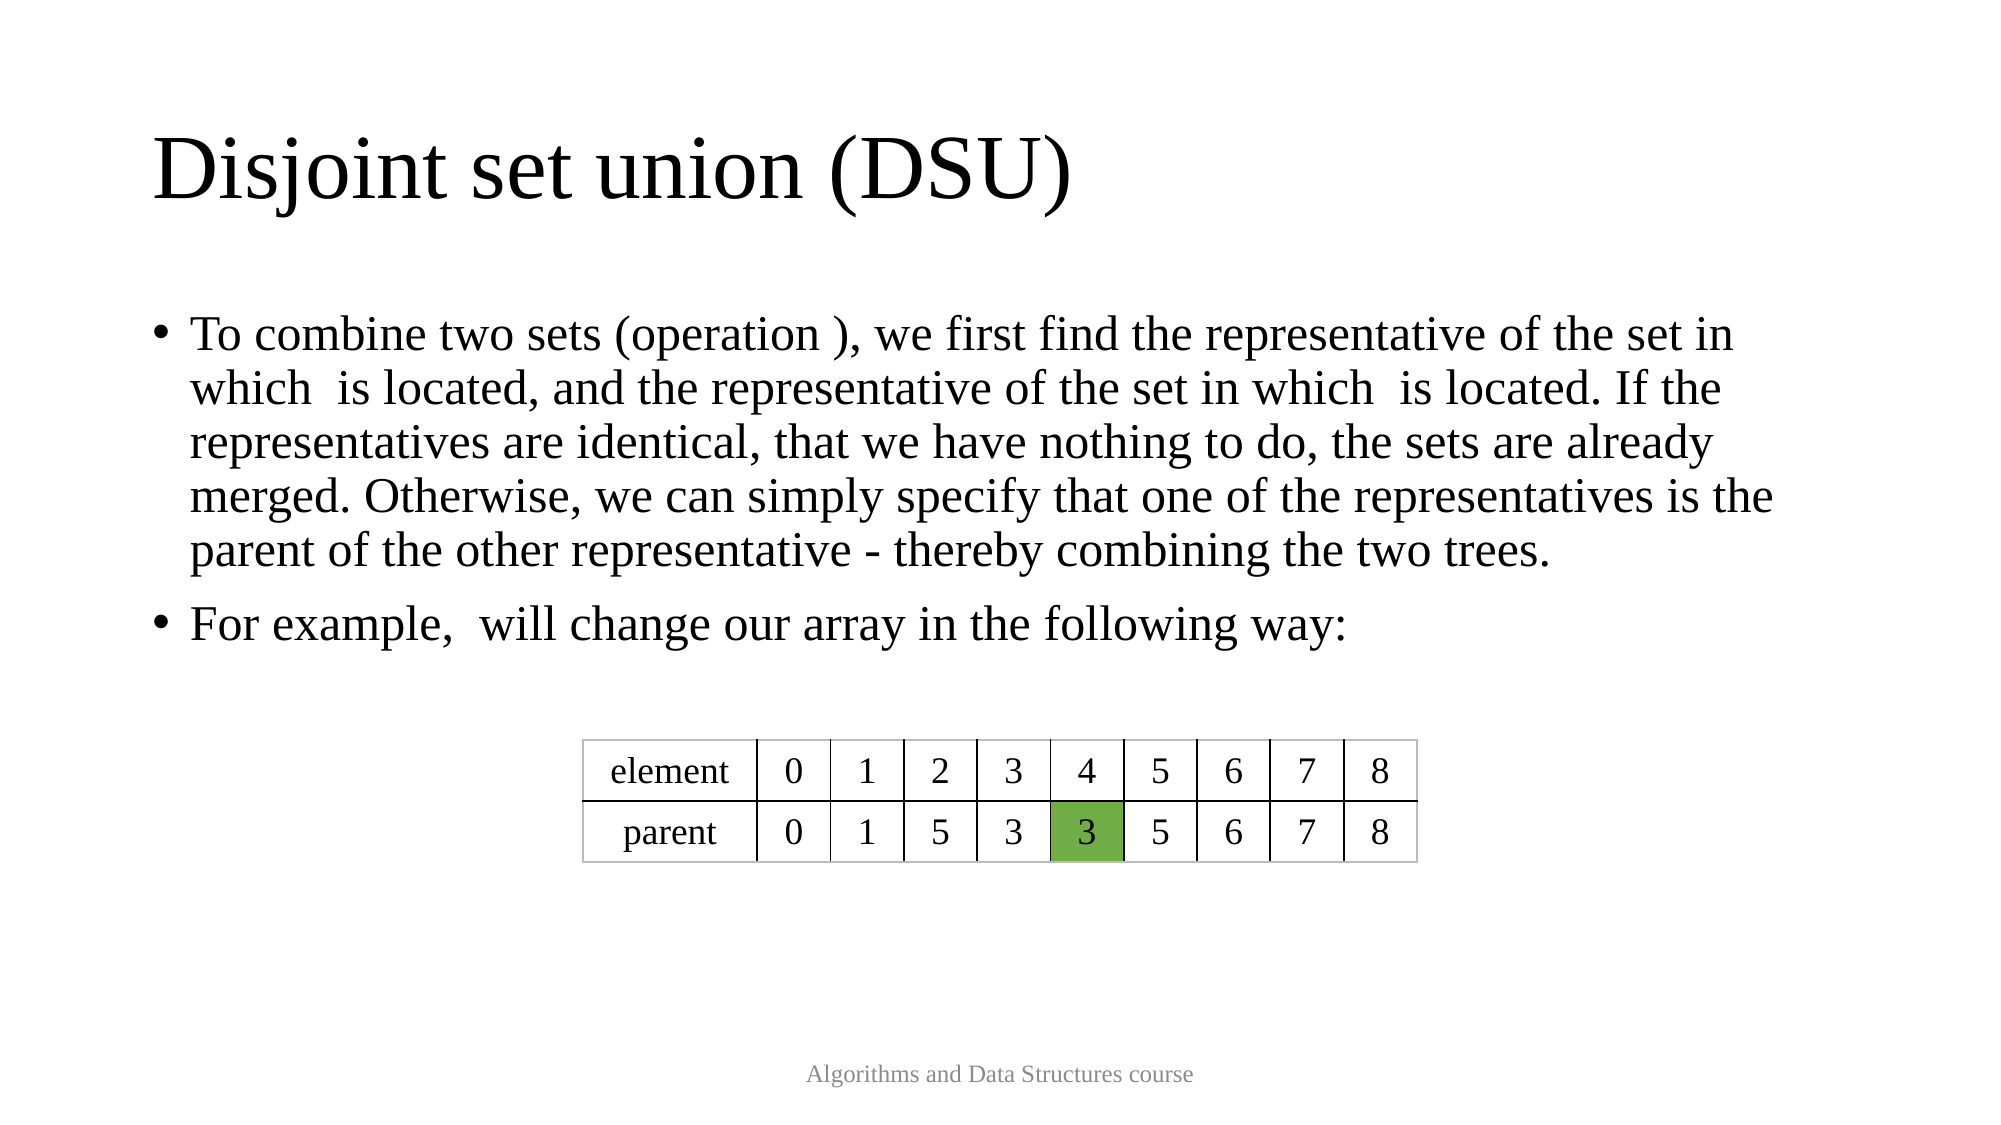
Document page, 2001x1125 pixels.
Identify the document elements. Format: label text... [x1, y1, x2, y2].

table_header 2 [905, 741, 976, 800]
table_cell parent [584, 802, 756, 861]
table_cell 1 [831, 802, 903, 861]
table_header 0 [758, 741, 830, 800]
table_cell 3 [978, 802, 1050, 861]
table_header 5 [1125, 741, 1196, 800]
footer Algorithms and Data Structures course [662, 1042, 1338, 1103]
table_header 3 [978, 741, 1050, 800]
table_header 4 [1051, 741, 1123, 800]
table_cell 5 [1125, 802, 1196, 861]
table_cell 7 [1271, 802, 1343, 861]
title Disjoint set union (DSU) [137, 59, 1863, 278]
table_header 1 [831, 741, 903, 800]
table_cell 5 [905, 802, 976, 861]
table_cell 8 [1345, 802, 1416, 861]
table_cell 0 [758, 802, 830, 861]
table_header 6 [1198, 741, 1269, 800]
table_cell 6 [1198, 802, 1269, 861]
table_cell 3 [1051, 802, 1123, 861]
table_header 7 [1271, 741, 1343, 800]
table_header 8 [1345, 741, 1416, 800]
table_header element [584, 741, 756, 800]
